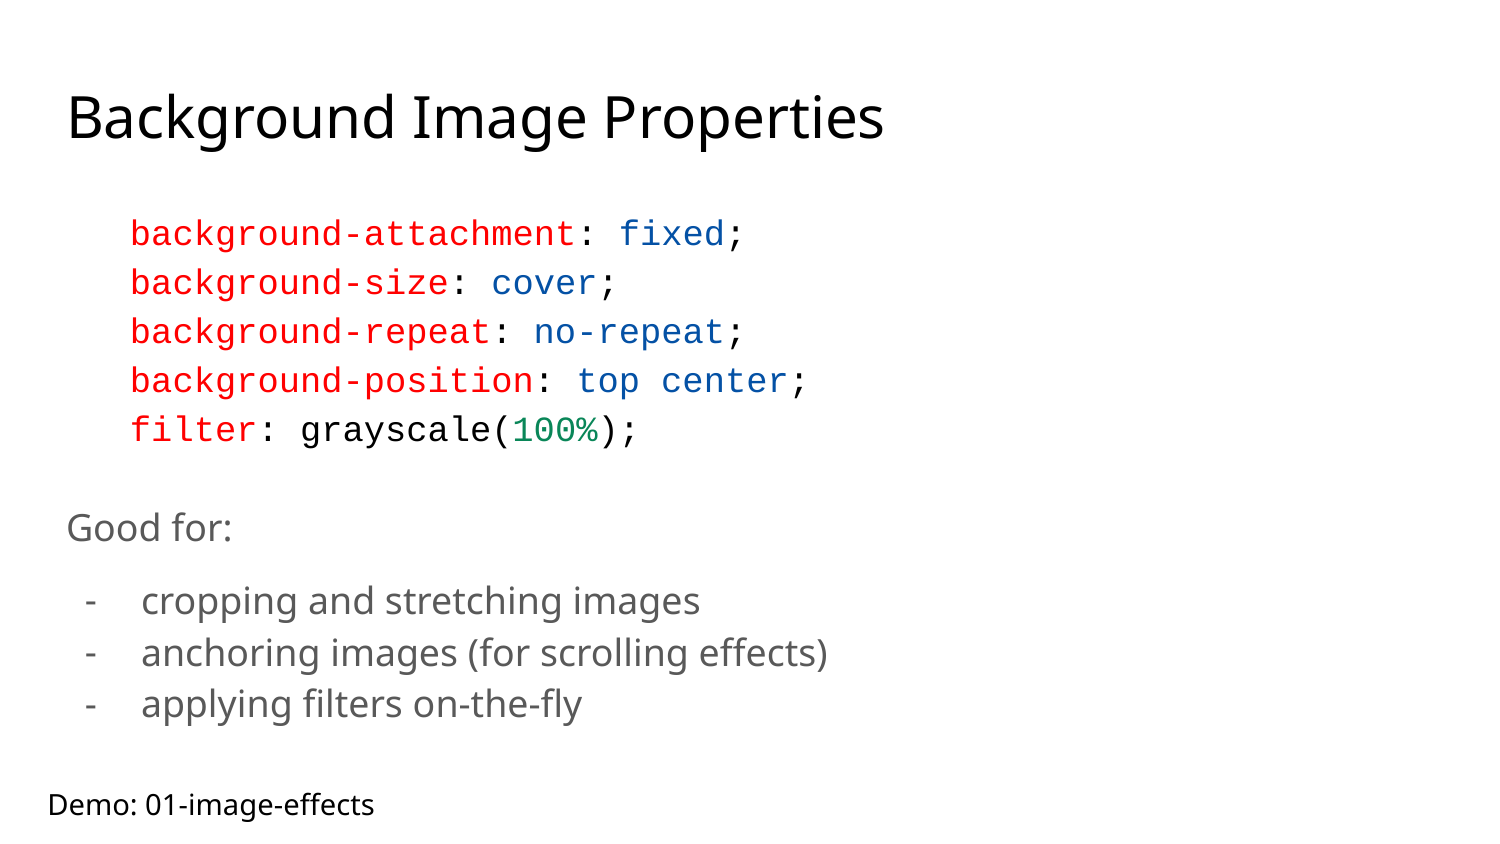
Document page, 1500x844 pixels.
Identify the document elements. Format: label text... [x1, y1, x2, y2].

text_box Demo: 01-image-effects [32, 771, 850, 837]
list background-attachment: fixed; background-size: cover; background-repeat: no-repeat; background-position: top center; filter: grayscale(100%); Good for: cropping and stretching images anchoring images (for scrolling effects) applying filters on-the-fly [51, 189, 1449, 750]
title Background Image Properties [51, 72, 1449, 167]
